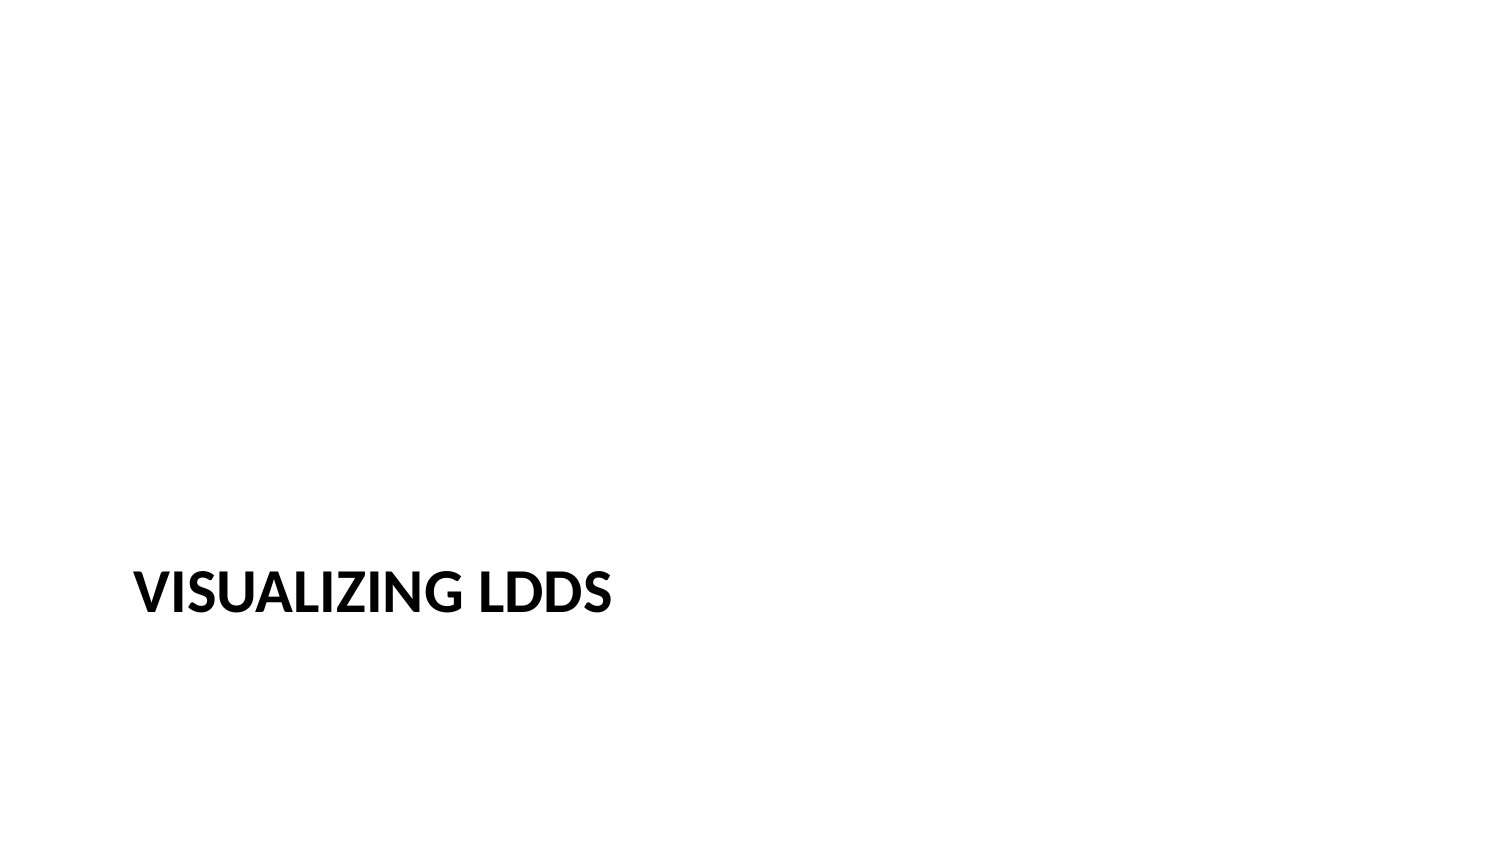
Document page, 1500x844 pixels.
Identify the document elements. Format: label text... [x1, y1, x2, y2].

title Visualizing LDDs [118, 542, 1394, 710]
